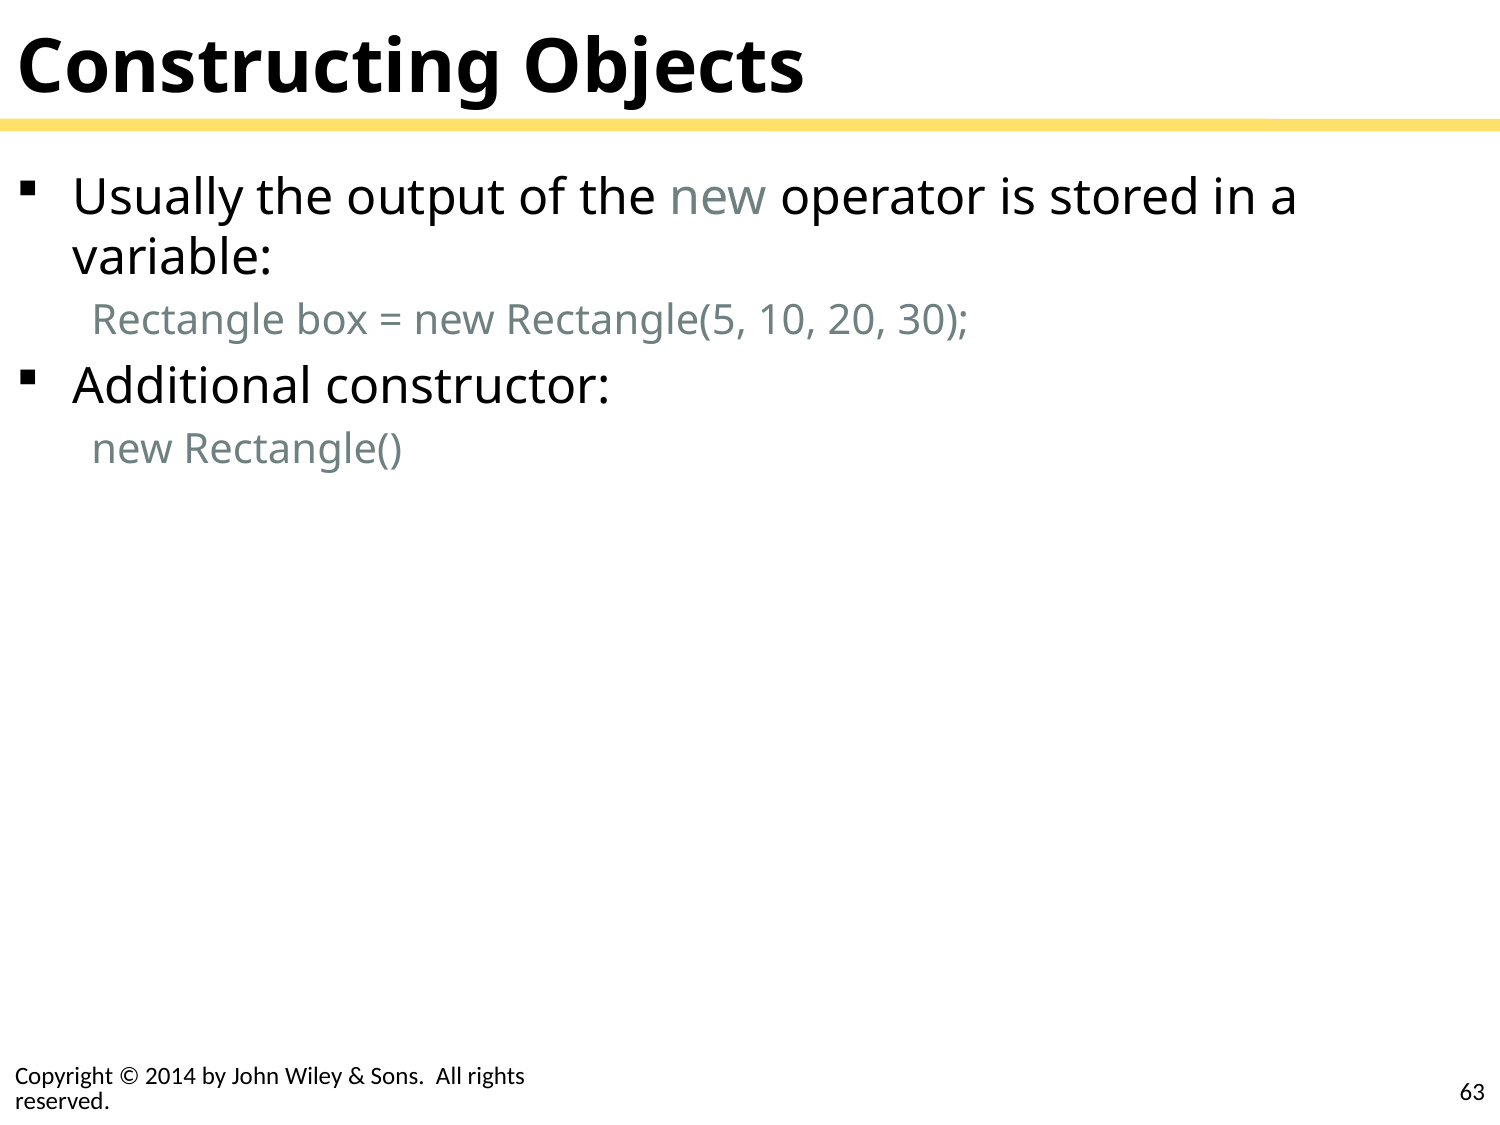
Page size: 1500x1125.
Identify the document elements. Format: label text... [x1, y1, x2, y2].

list Usually the output of the new operator is stored in a variable: Rectangle box = new Rectangle(5, 10, 20, 30); Additional constructor: new Rectangle() [1, 157, 1500, 1065]
title Constructing Objects [1, 0, 1500, 125]
